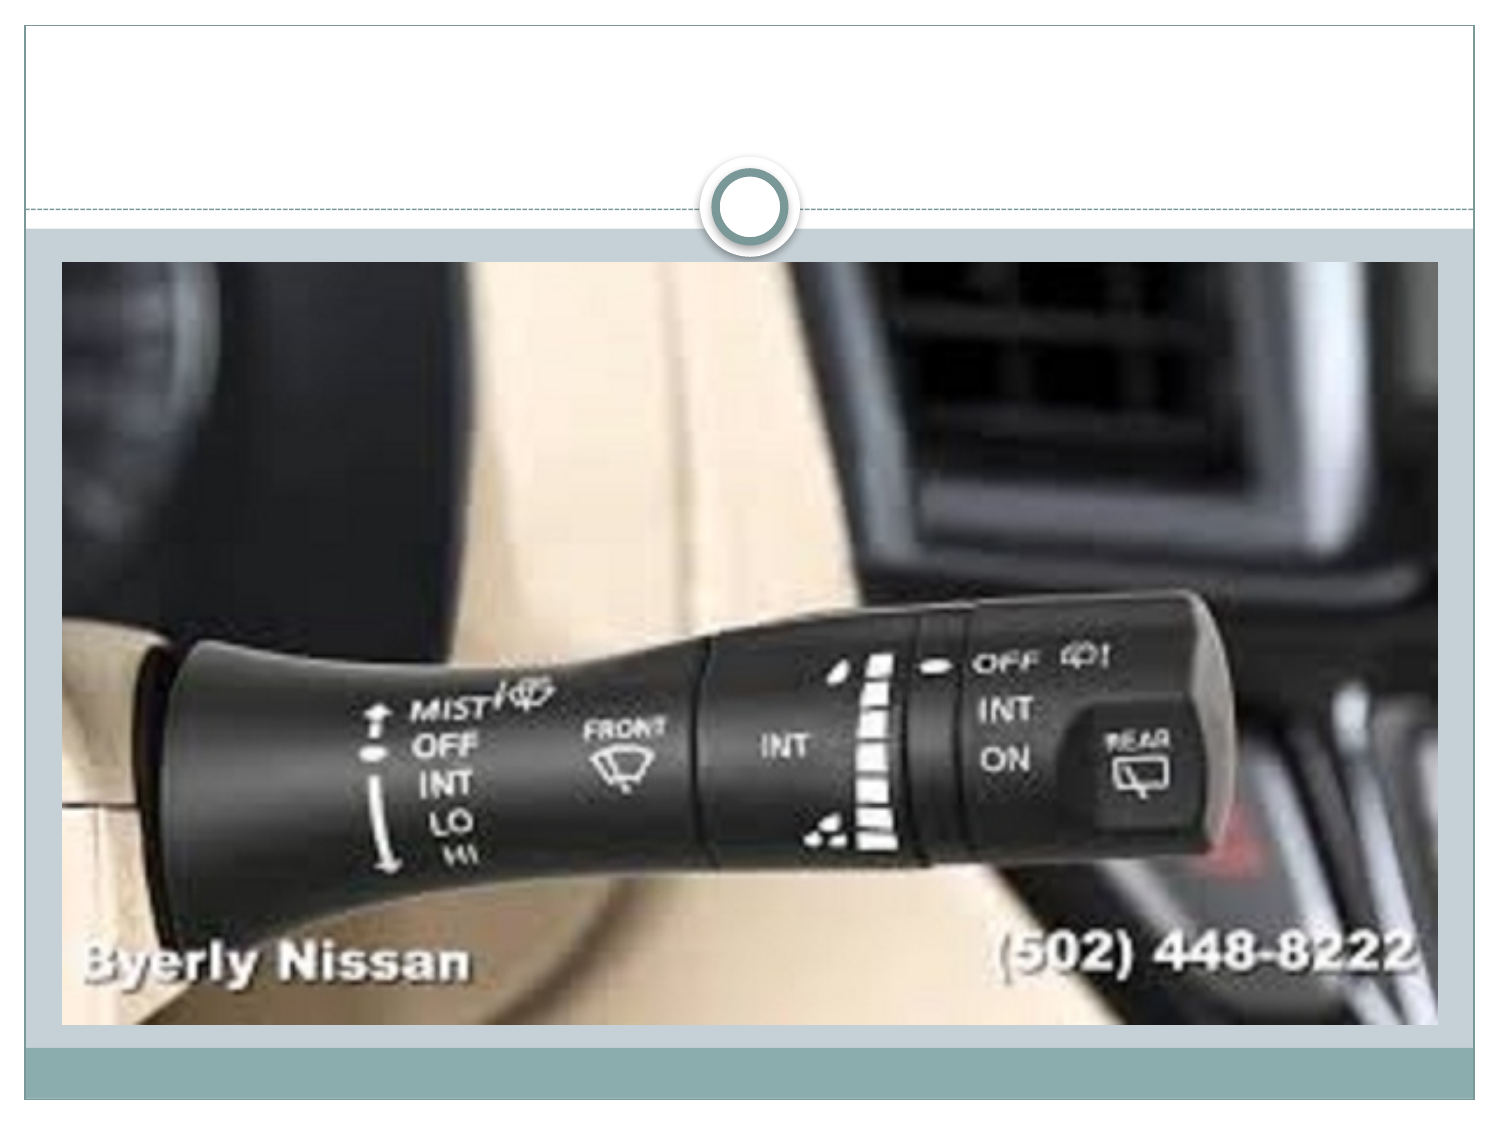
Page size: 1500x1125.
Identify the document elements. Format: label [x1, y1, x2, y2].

list [62, 262, 1438, 1026]
